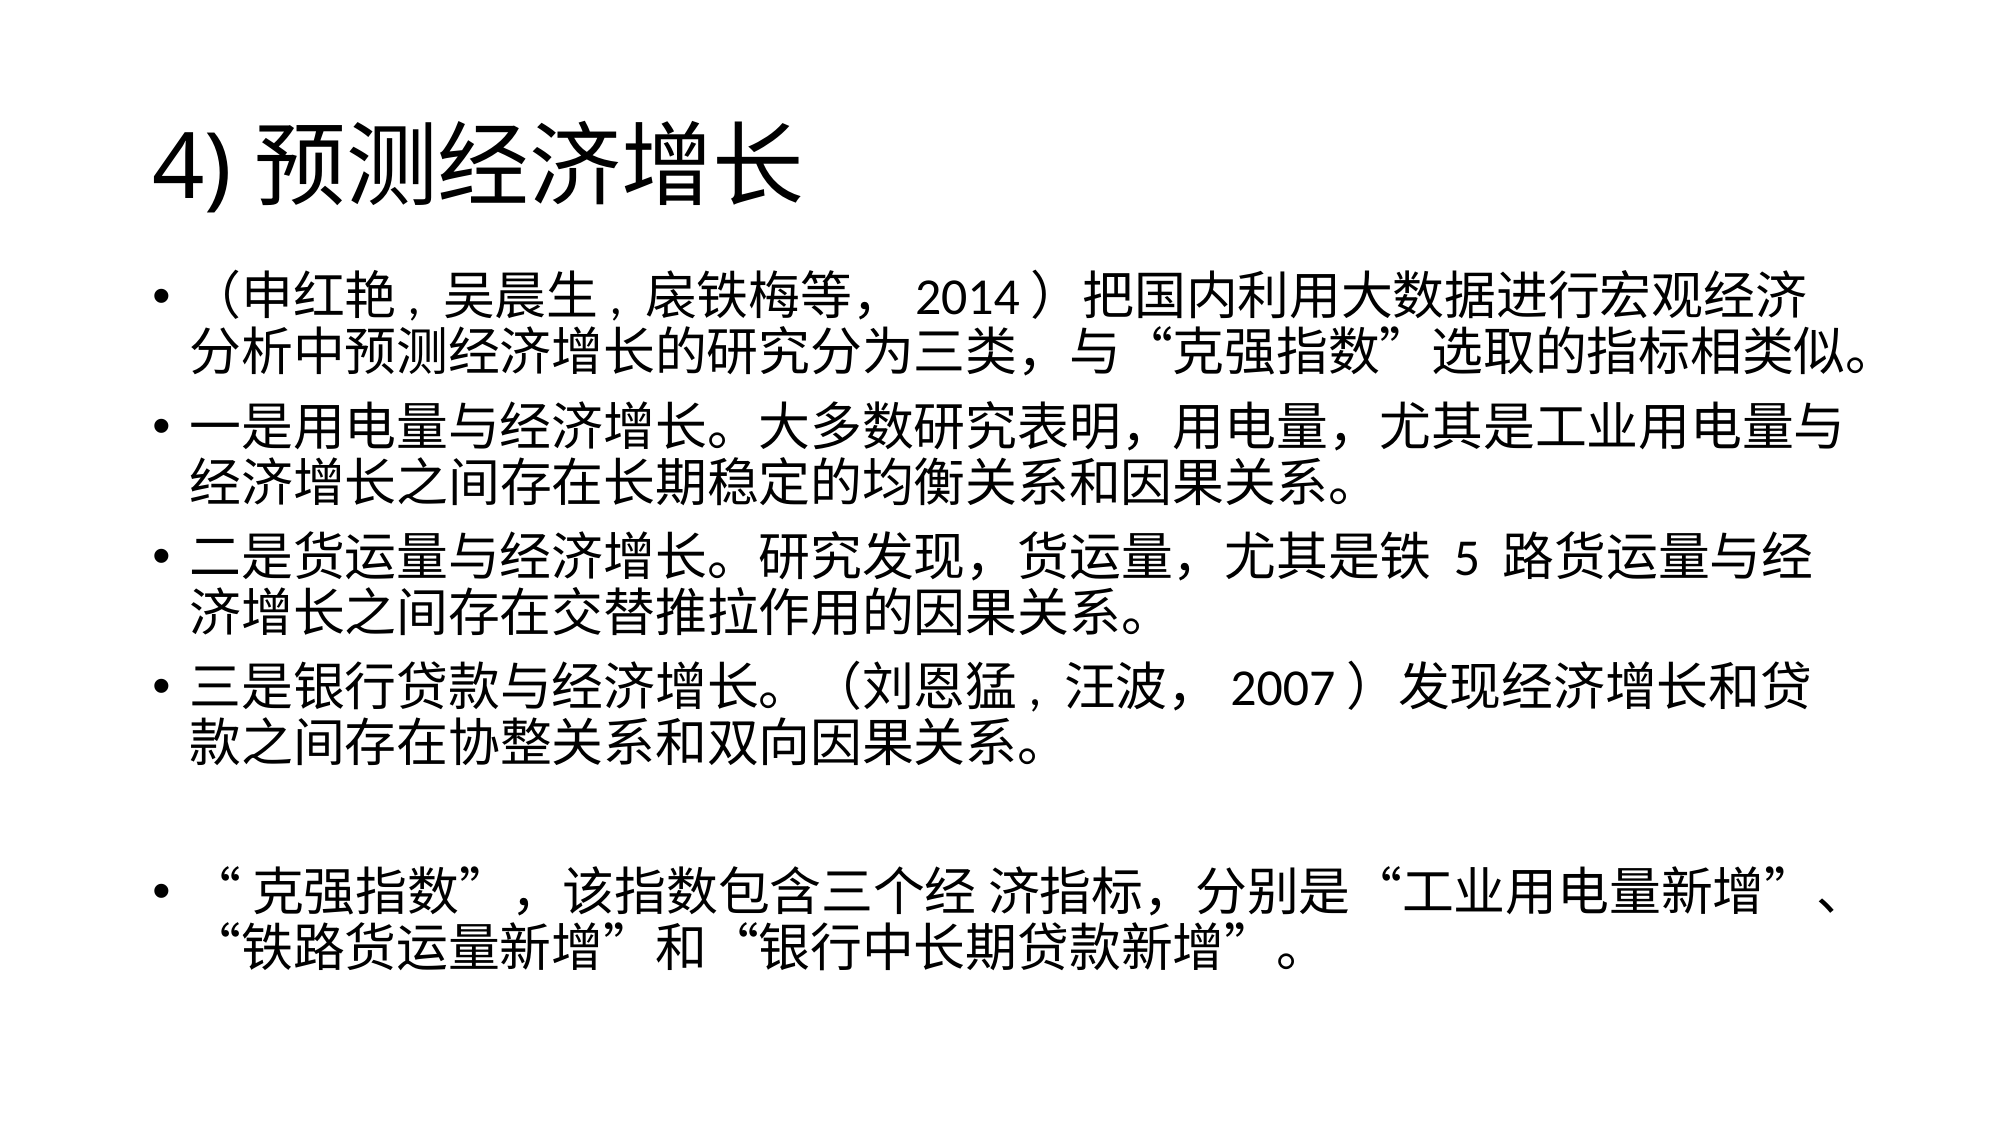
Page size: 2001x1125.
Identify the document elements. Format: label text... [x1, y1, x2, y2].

list （申红艳, 吴晨生, 扆铁梅等，2014）把国内利用大数据进行宏观经济分析中预测经济增长的研究分为三类，与“克强指数”选取的指标相类似。 一是用电量与经济增长。大多数研究表明，用电量，尤其是工业用电量与经济增长之间存在长期稳定的均衡关系和因果关系。 二是货运量与经济增长。研究发现，货运量，尤其是铁 5 路货运量与经济增长之间存在交替推拉作用的因果关系。 三是银行贷款与经济增长。（刘恩猛, 汪波，2007）发现经济增长和贷款之间存在协整关系和双向因果关系。 “克强指数”，该指数包含三个经 济指标，分别是“工业用电量新增”、“铁路货运量新增”和“银行中长期贷款新增”。 [137, 262, 1863, 1014]
title 4)预测经济增长 [137, 59, 1863, 262]
